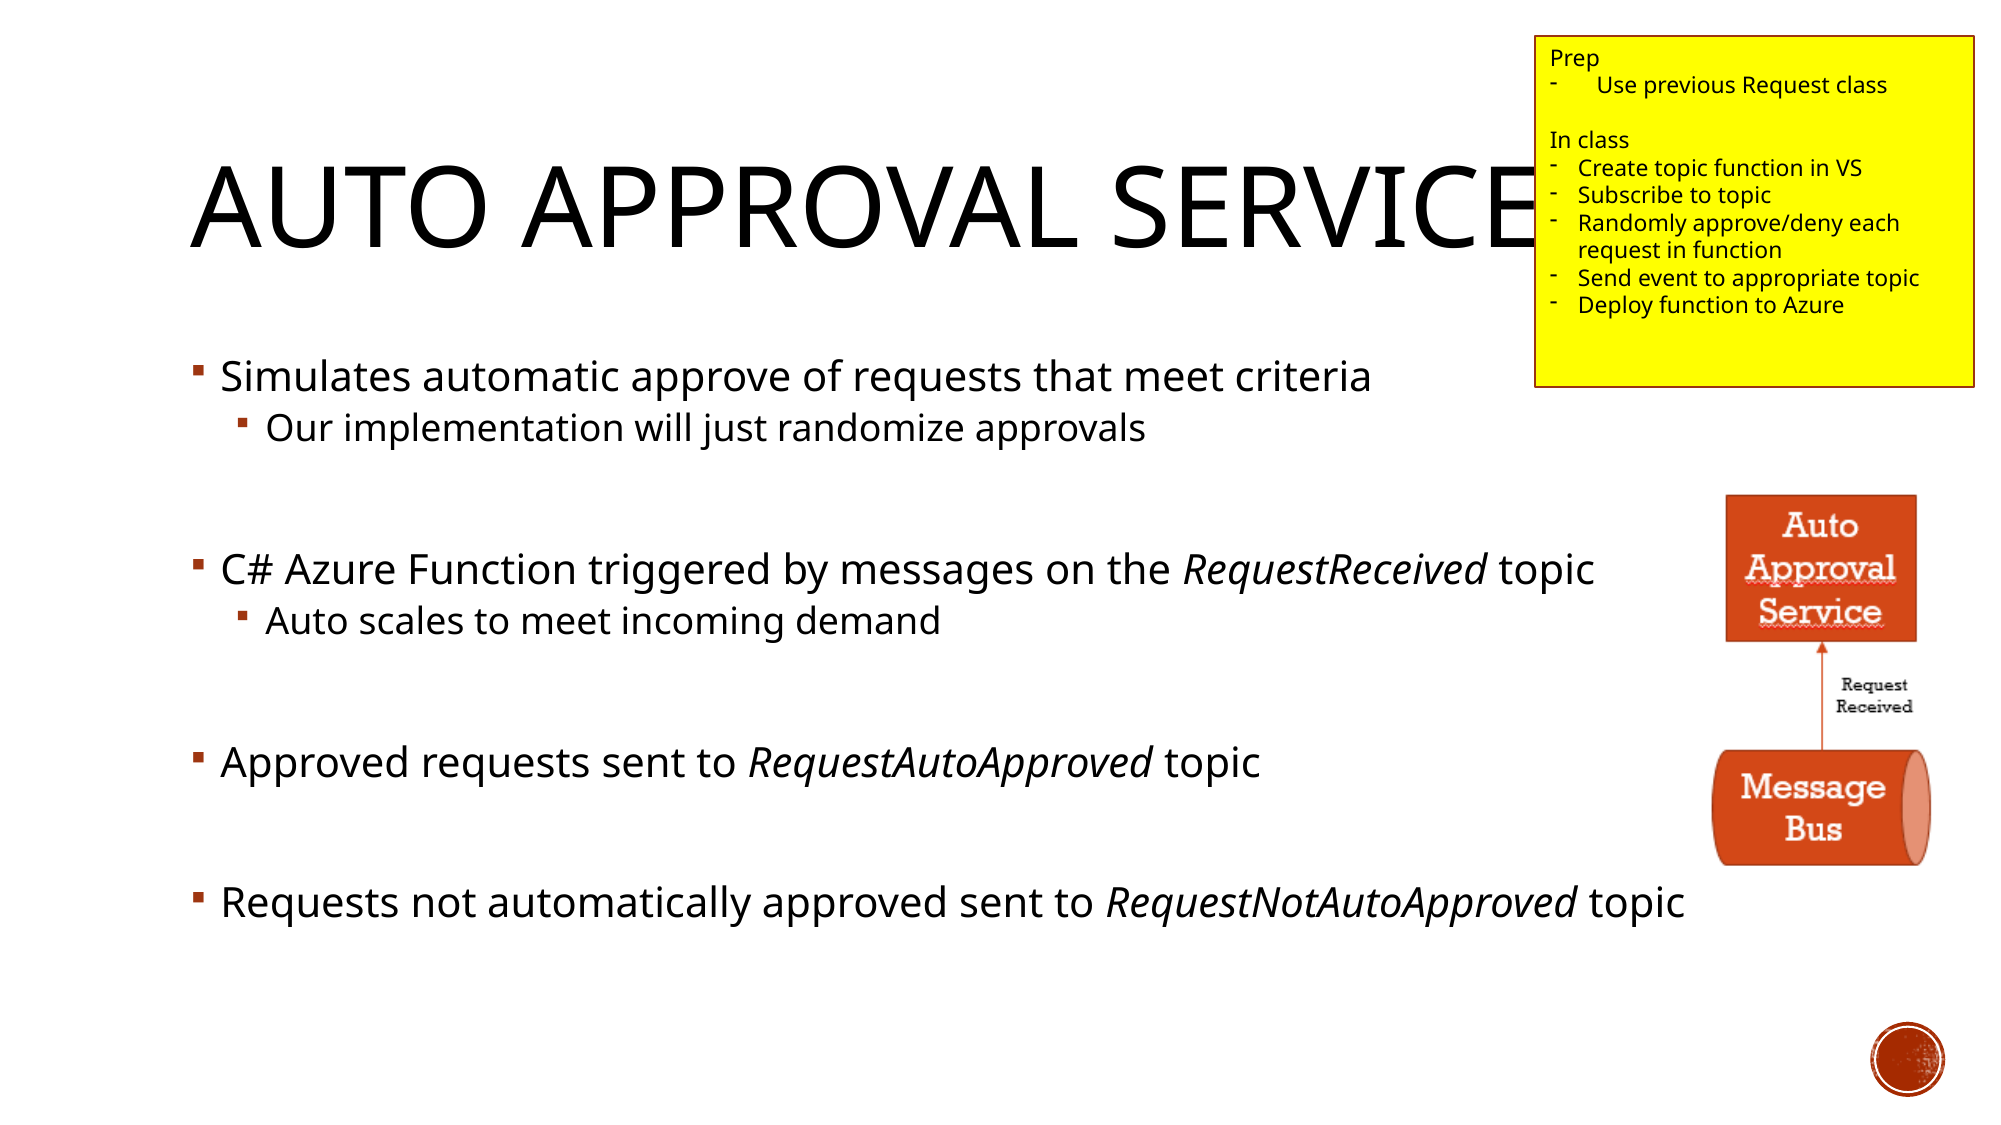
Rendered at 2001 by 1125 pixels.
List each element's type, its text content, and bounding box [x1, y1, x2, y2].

title Auto approval service [175, 79, 1534, 344]
list Simulates automatic approve of requests that meet criteria Our implementation will just randomize approvals C# Azure Function triggered by messages on the RequestReceived topic Auto scales to meet incoming demand Approved requests sent to RequestAutoApproved topic Requests not automatically approved sent to RequestNotAutoApproved topic [175, 348, 1826, 1013]
picture [1701, 470, 1950, 891]
text_box Prep Use previous Request class In class Create topic function in VS Subscribe to topic Randomly approve/deny each request in function Send event to appropriate topic Deploy function to Azure [1534, 35, 1975, 388]
